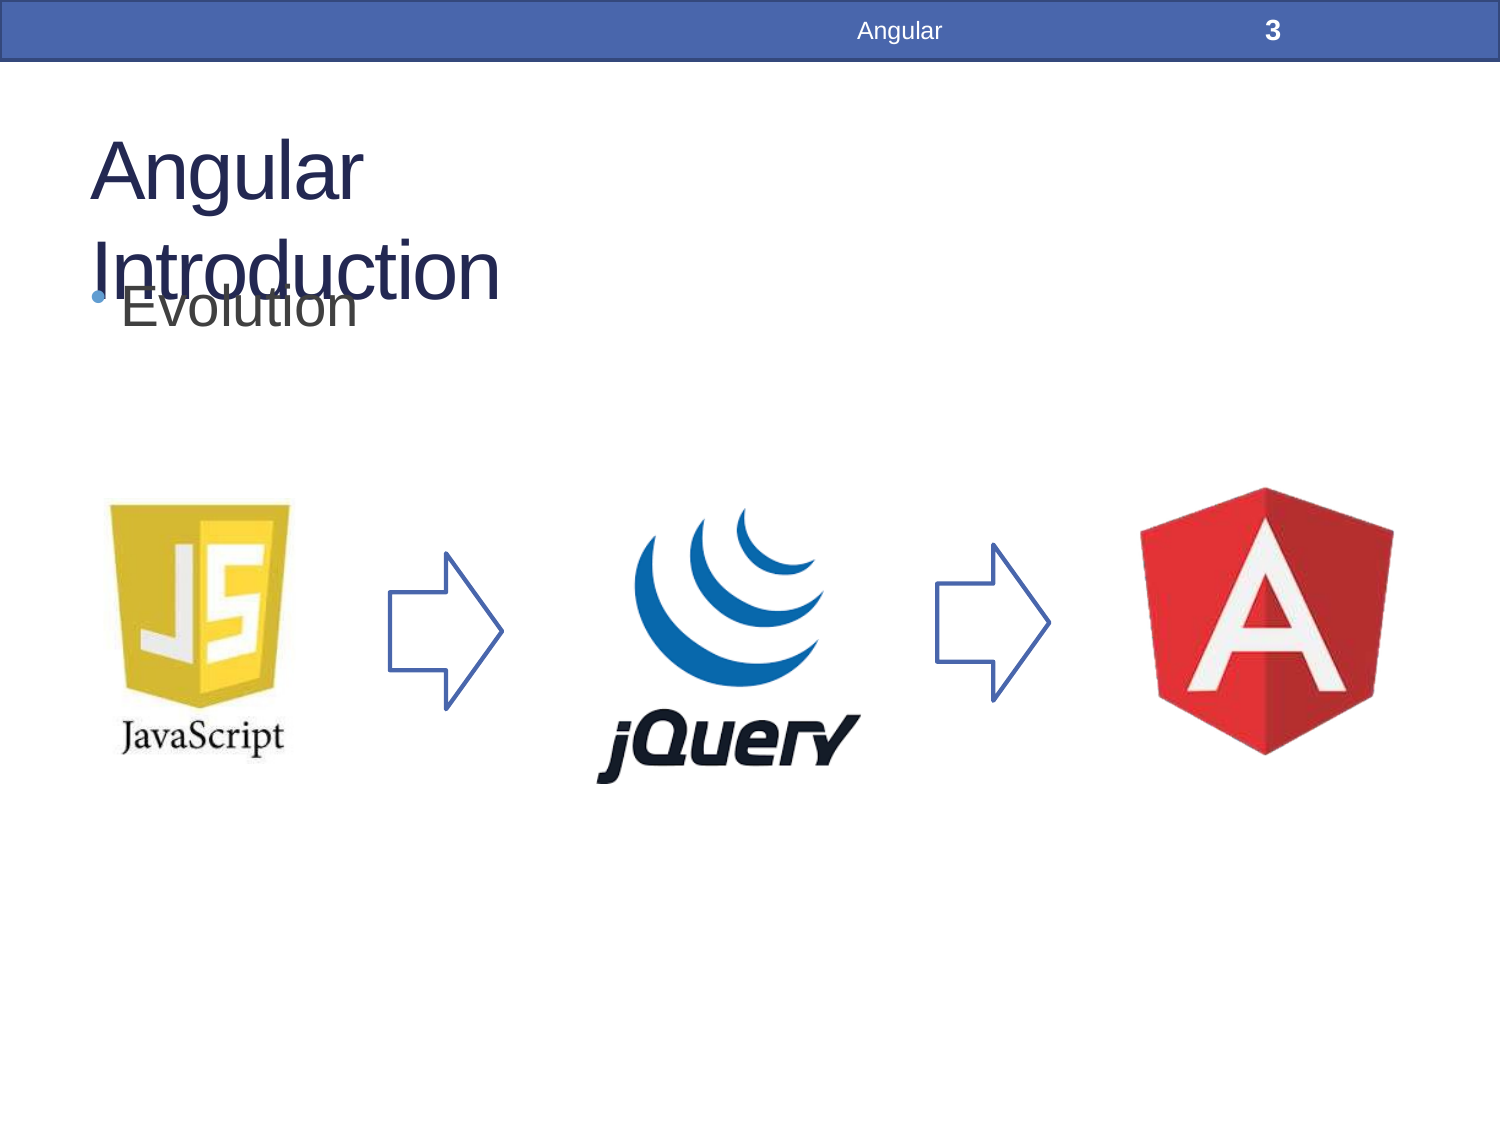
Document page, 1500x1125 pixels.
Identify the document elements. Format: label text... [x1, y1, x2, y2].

text_box 3 [1263, 9, 1284, 47]
text_box Angular [854, 12, 946, 45]
text_box [596, 508, 862, 784]
text_box [1136, 484, 1398, 760]
text_box [937, 544, 1050, 701]
text_box Evolution [87, 266, 362, 339]
text_box [103, 498, 296, 764]
title Angular Introduction [87, 114, 800, 317]
text_box [389, 553, 503, 710]
